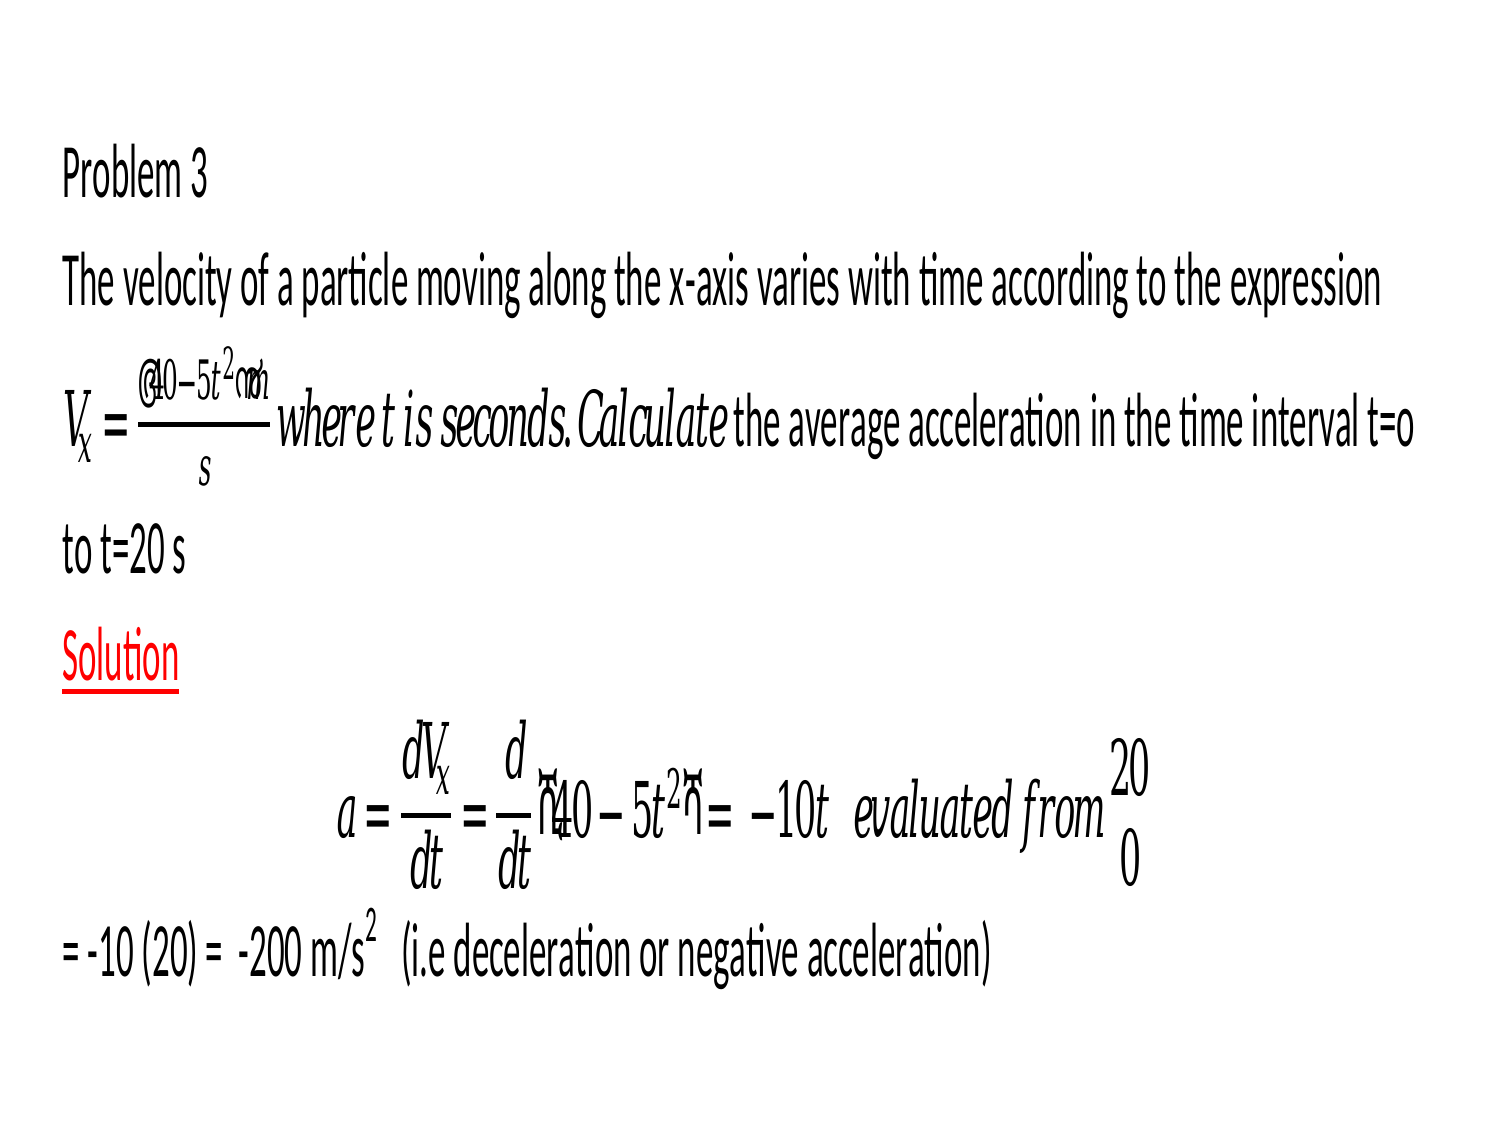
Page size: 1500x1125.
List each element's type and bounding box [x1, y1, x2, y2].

text_box [62, 124, 1426, 1013]
